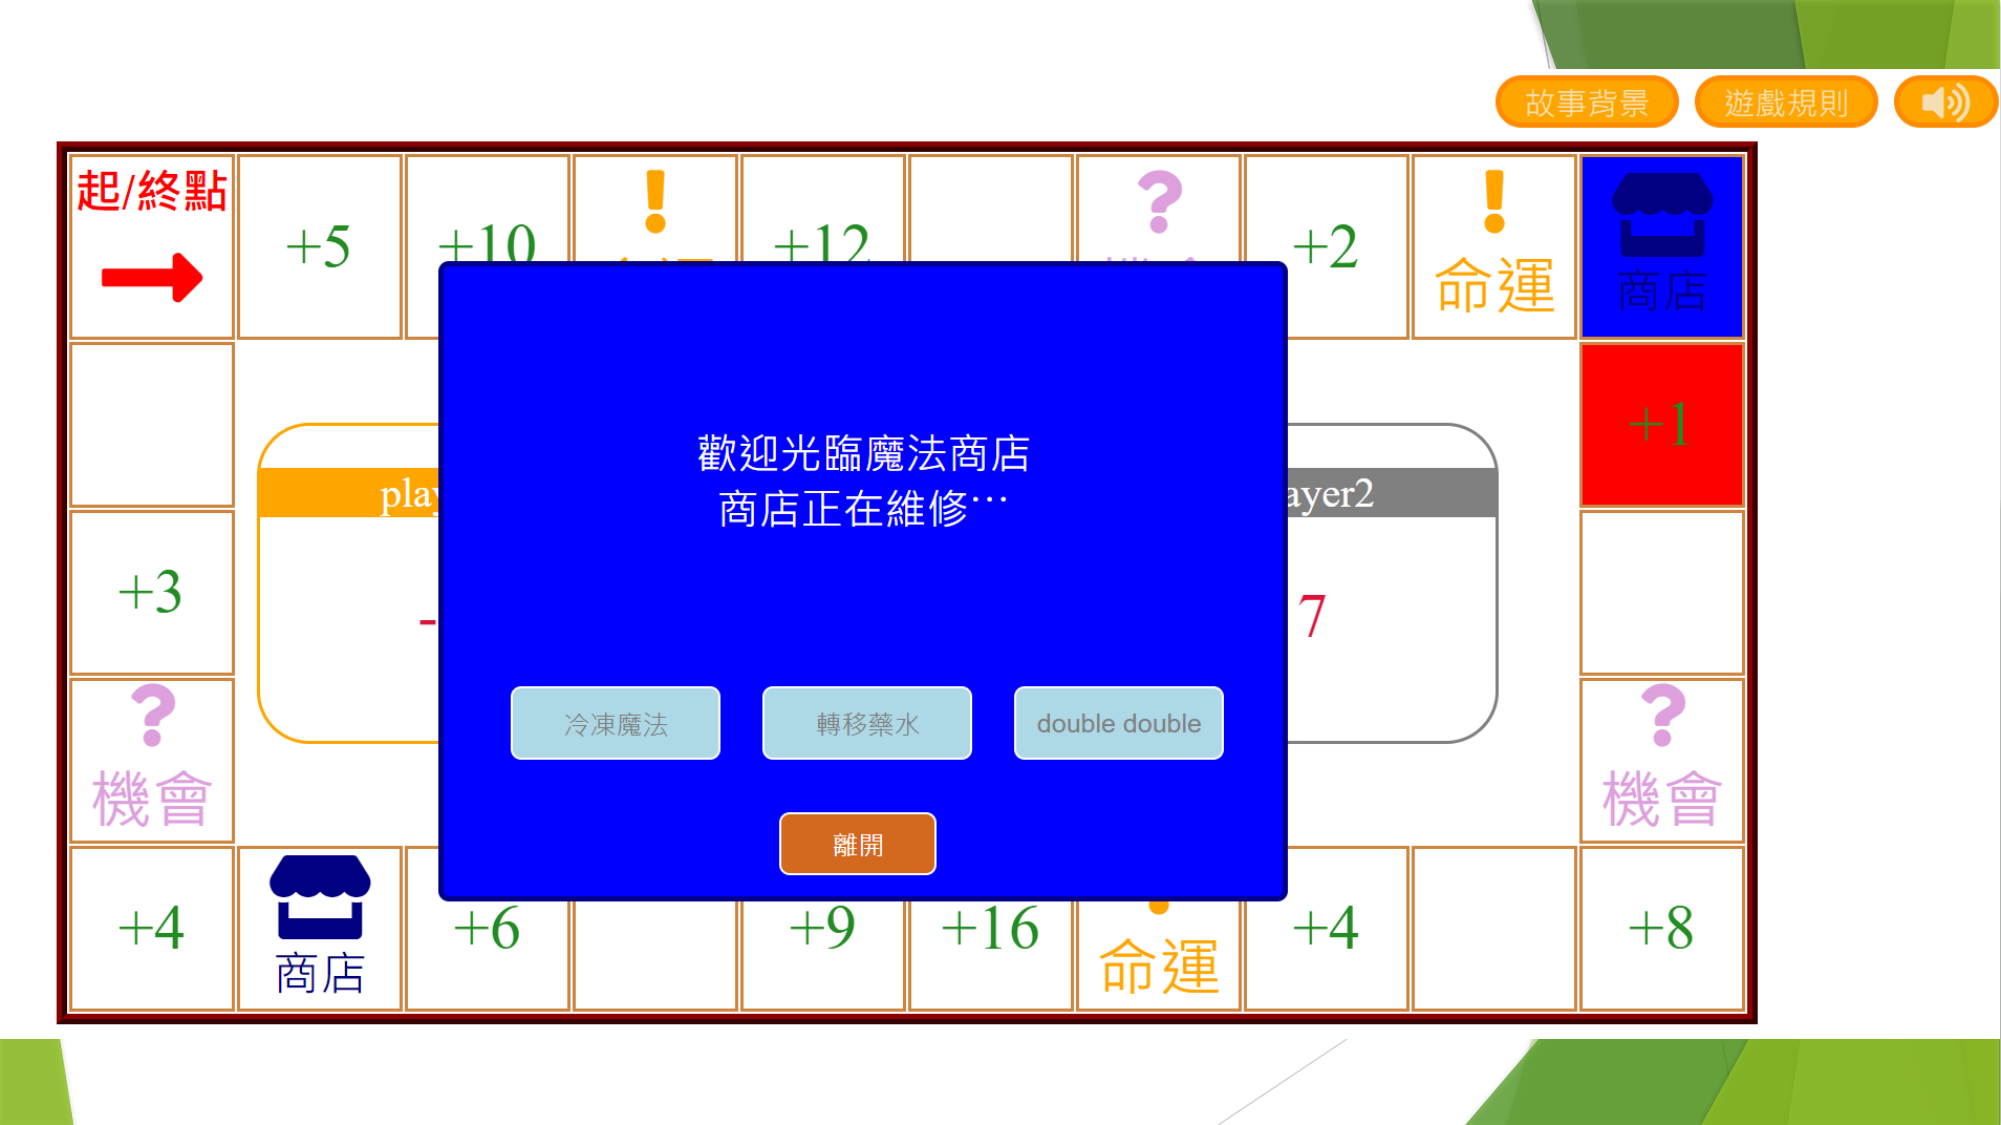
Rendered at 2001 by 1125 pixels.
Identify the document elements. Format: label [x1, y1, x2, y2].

picture [0, 69, 2000, 1040]
